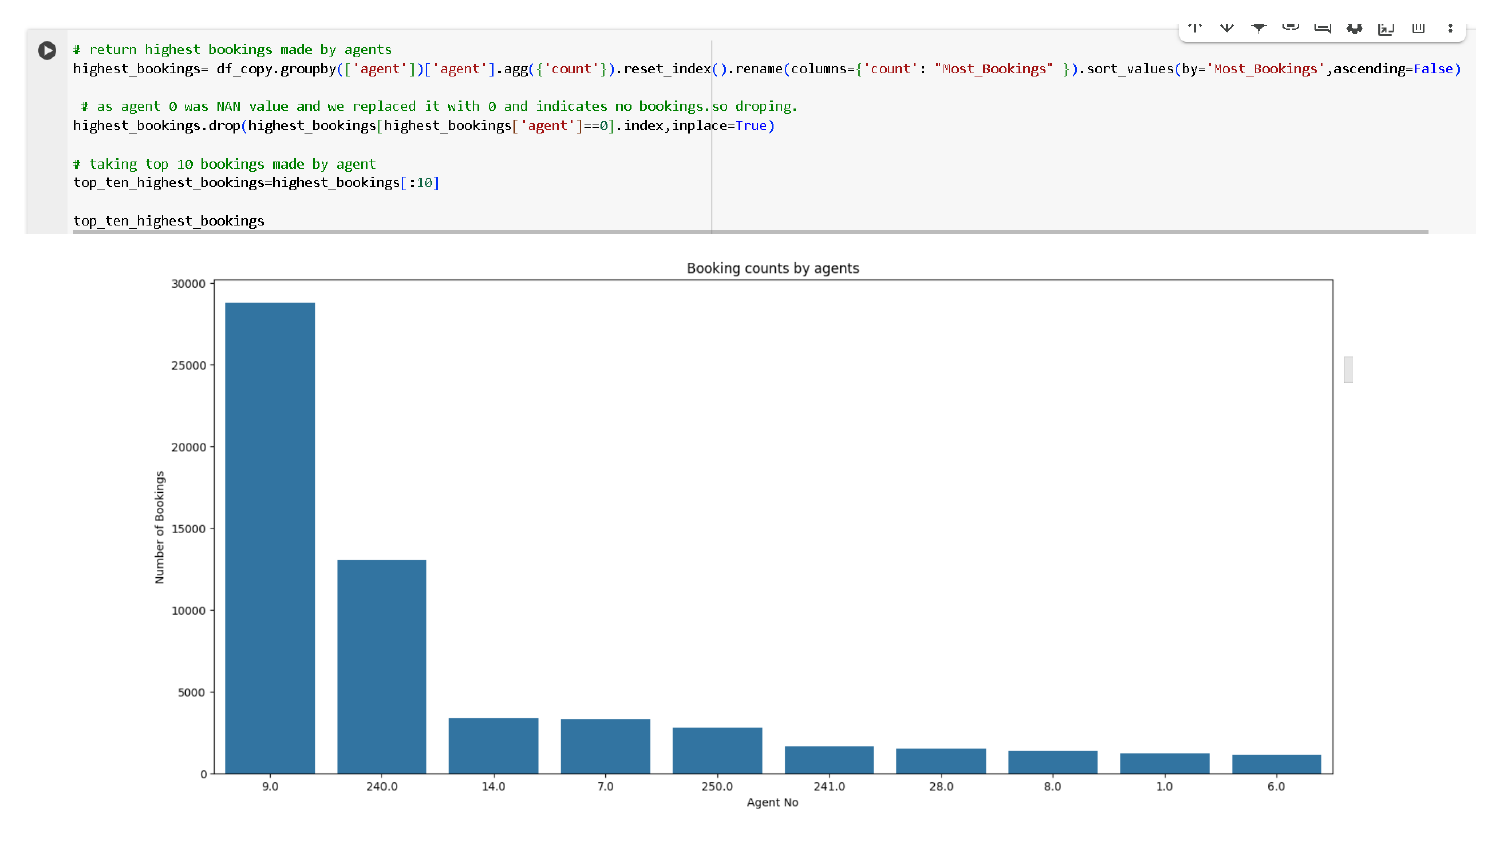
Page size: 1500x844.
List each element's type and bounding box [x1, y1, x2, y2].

picture [147, 252, 1353, 814]
picture [24, 24, 1476, 235]
